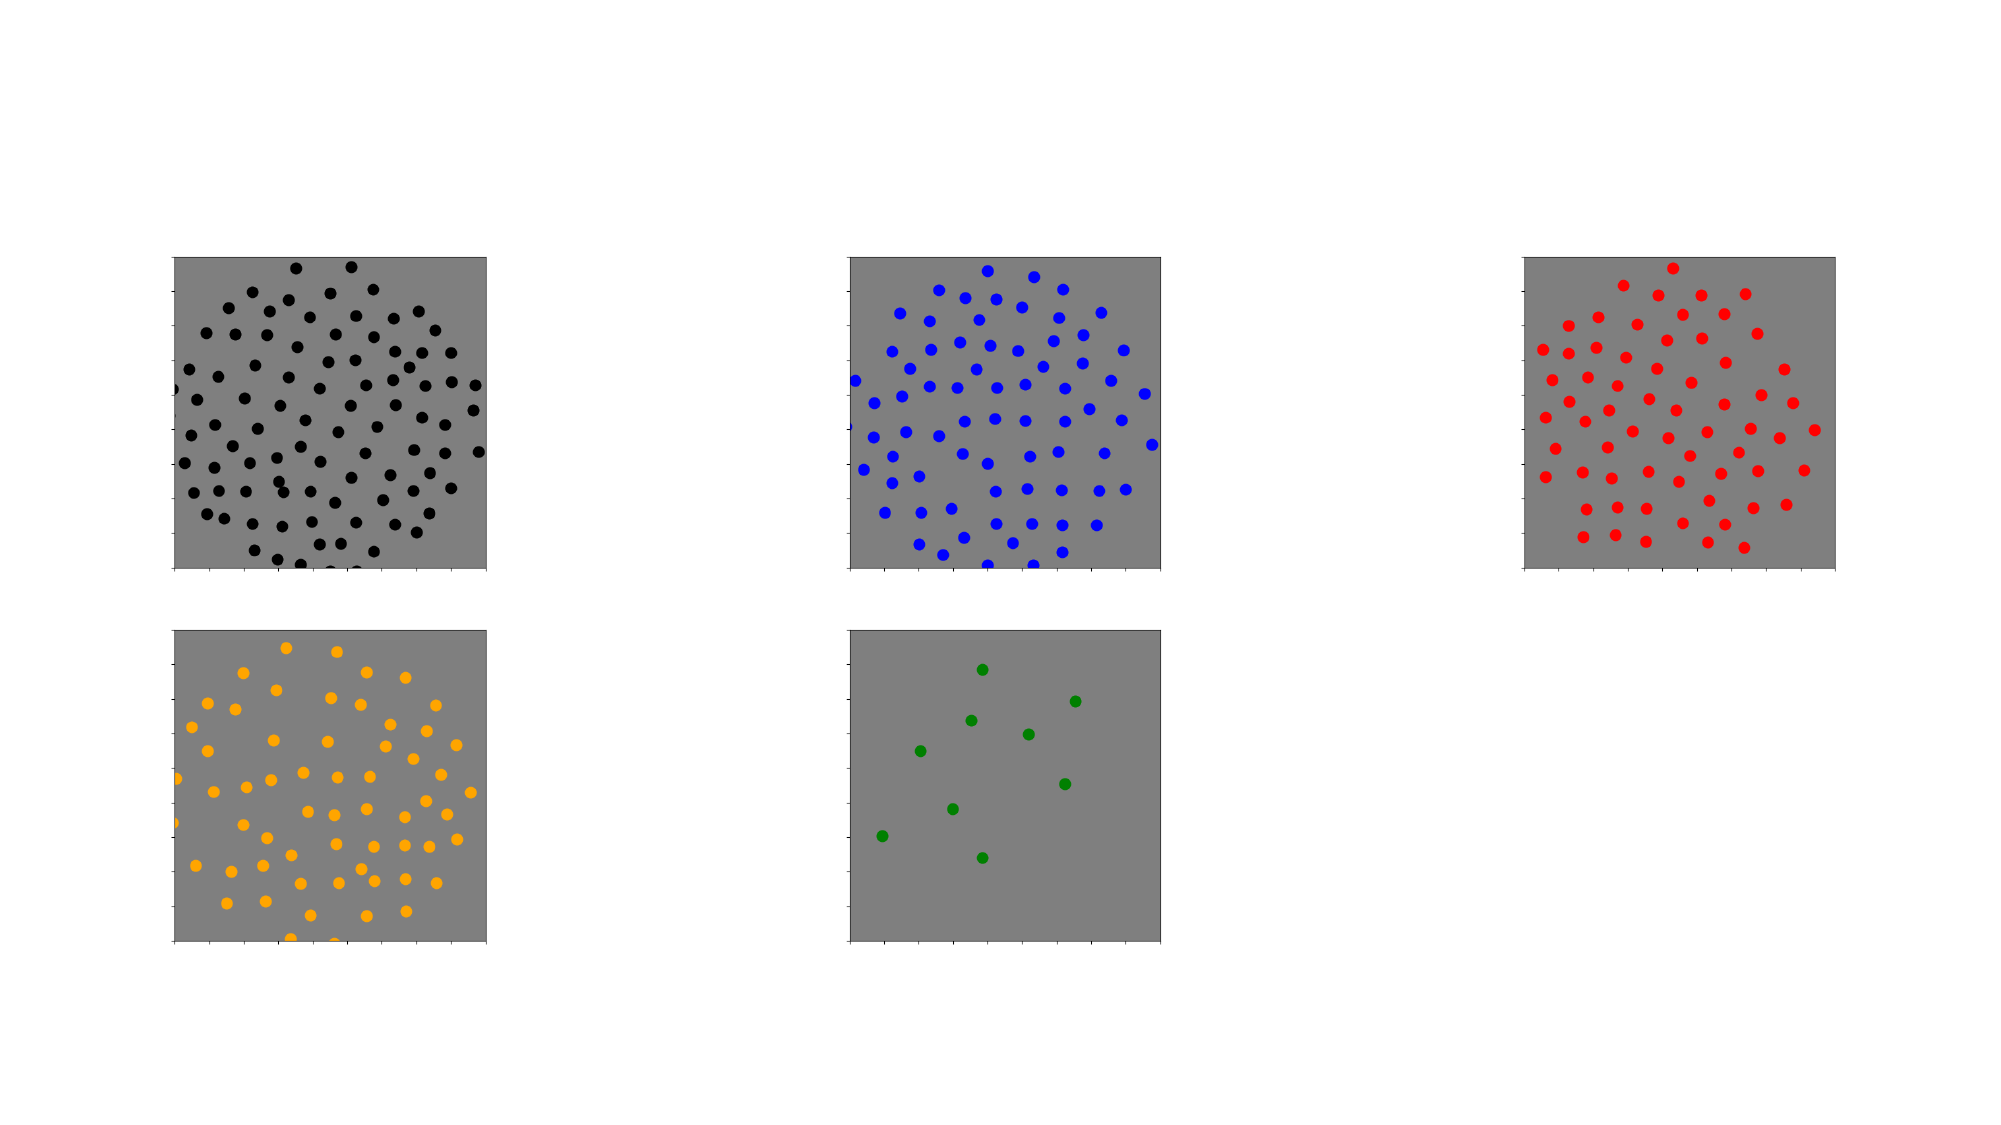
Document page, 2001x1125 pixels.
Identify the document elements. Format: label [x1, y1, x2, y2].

picture [130, 221, 1863, 992]
